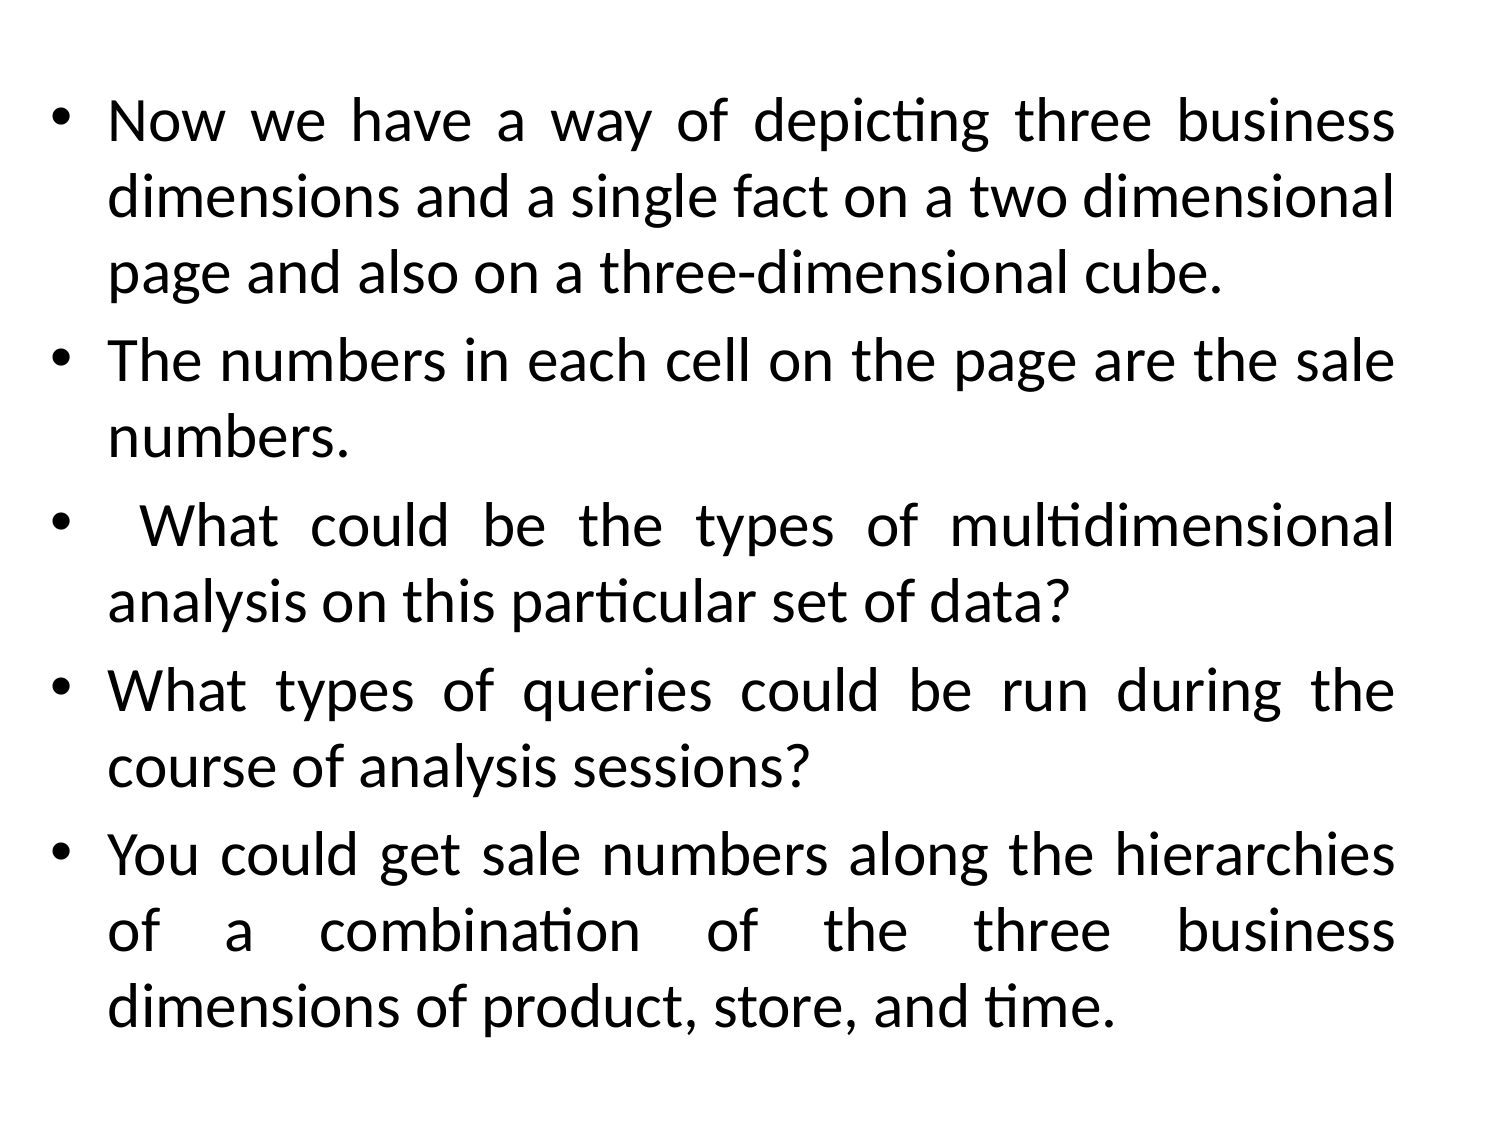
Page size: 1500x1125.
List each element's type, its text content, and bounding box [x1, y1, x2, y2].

list Now we have a way of depicting three business dimensions and a single fact on a two dimensional page and also on a three-dimensional cube. The numbers in each cell on the page are the sale numbers. What could be the types of multidimensional analysis on this particular set of data? What types of queries could be run during the course of analysis sessions? You could get sale numbers along the hierarchies of a combination of the three business dimensions of product, store, and time. [35, 70, 1414, 1079]
